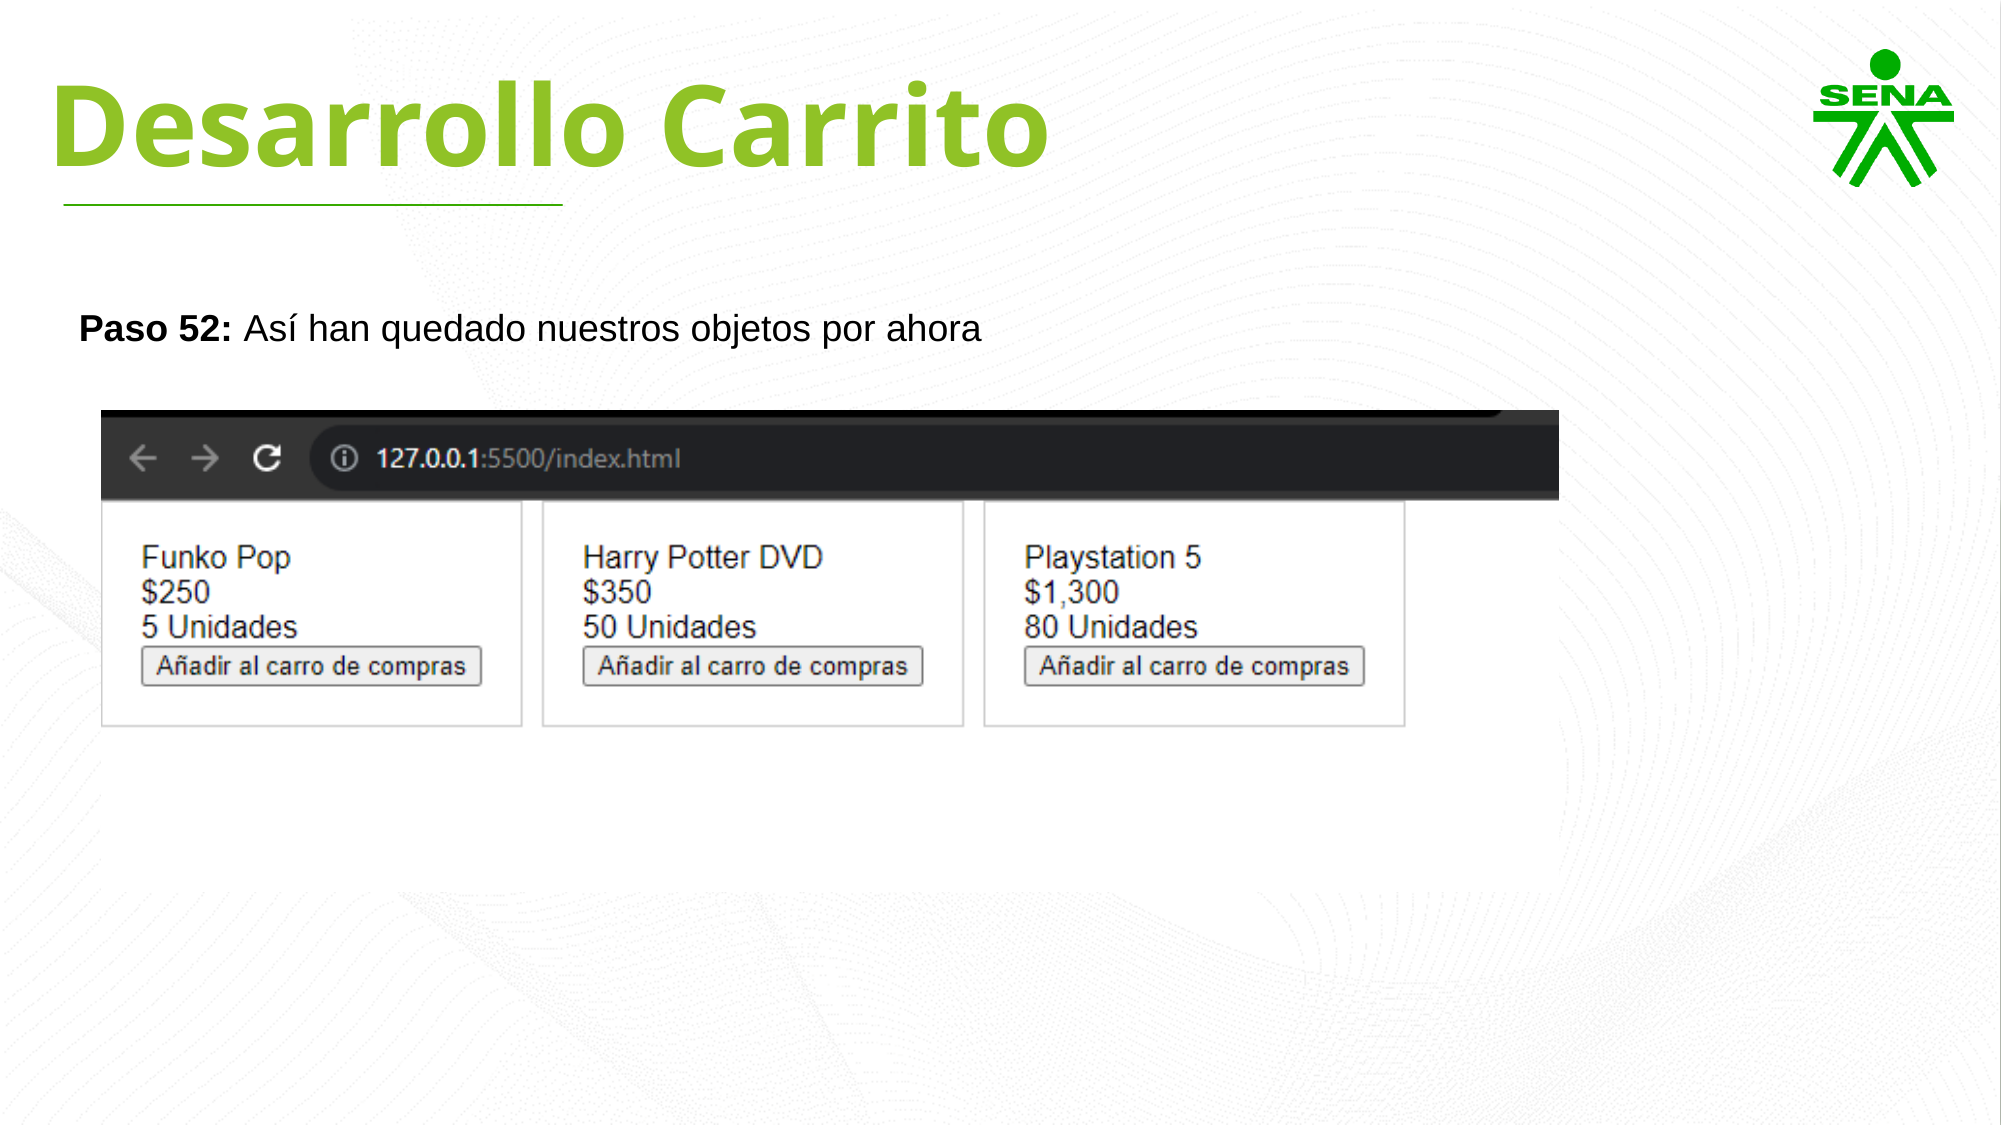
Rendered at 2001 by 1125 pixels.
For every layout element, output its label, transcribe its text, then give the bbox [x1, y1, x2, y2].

text_box Paso 52: Así han quedado nuestros objetos por ahora [64, 293, 1699, 357]
picture [0, 0, 2000, 1125]
text_box Desarrollo Carrito [33, 46, 1468, 197]
